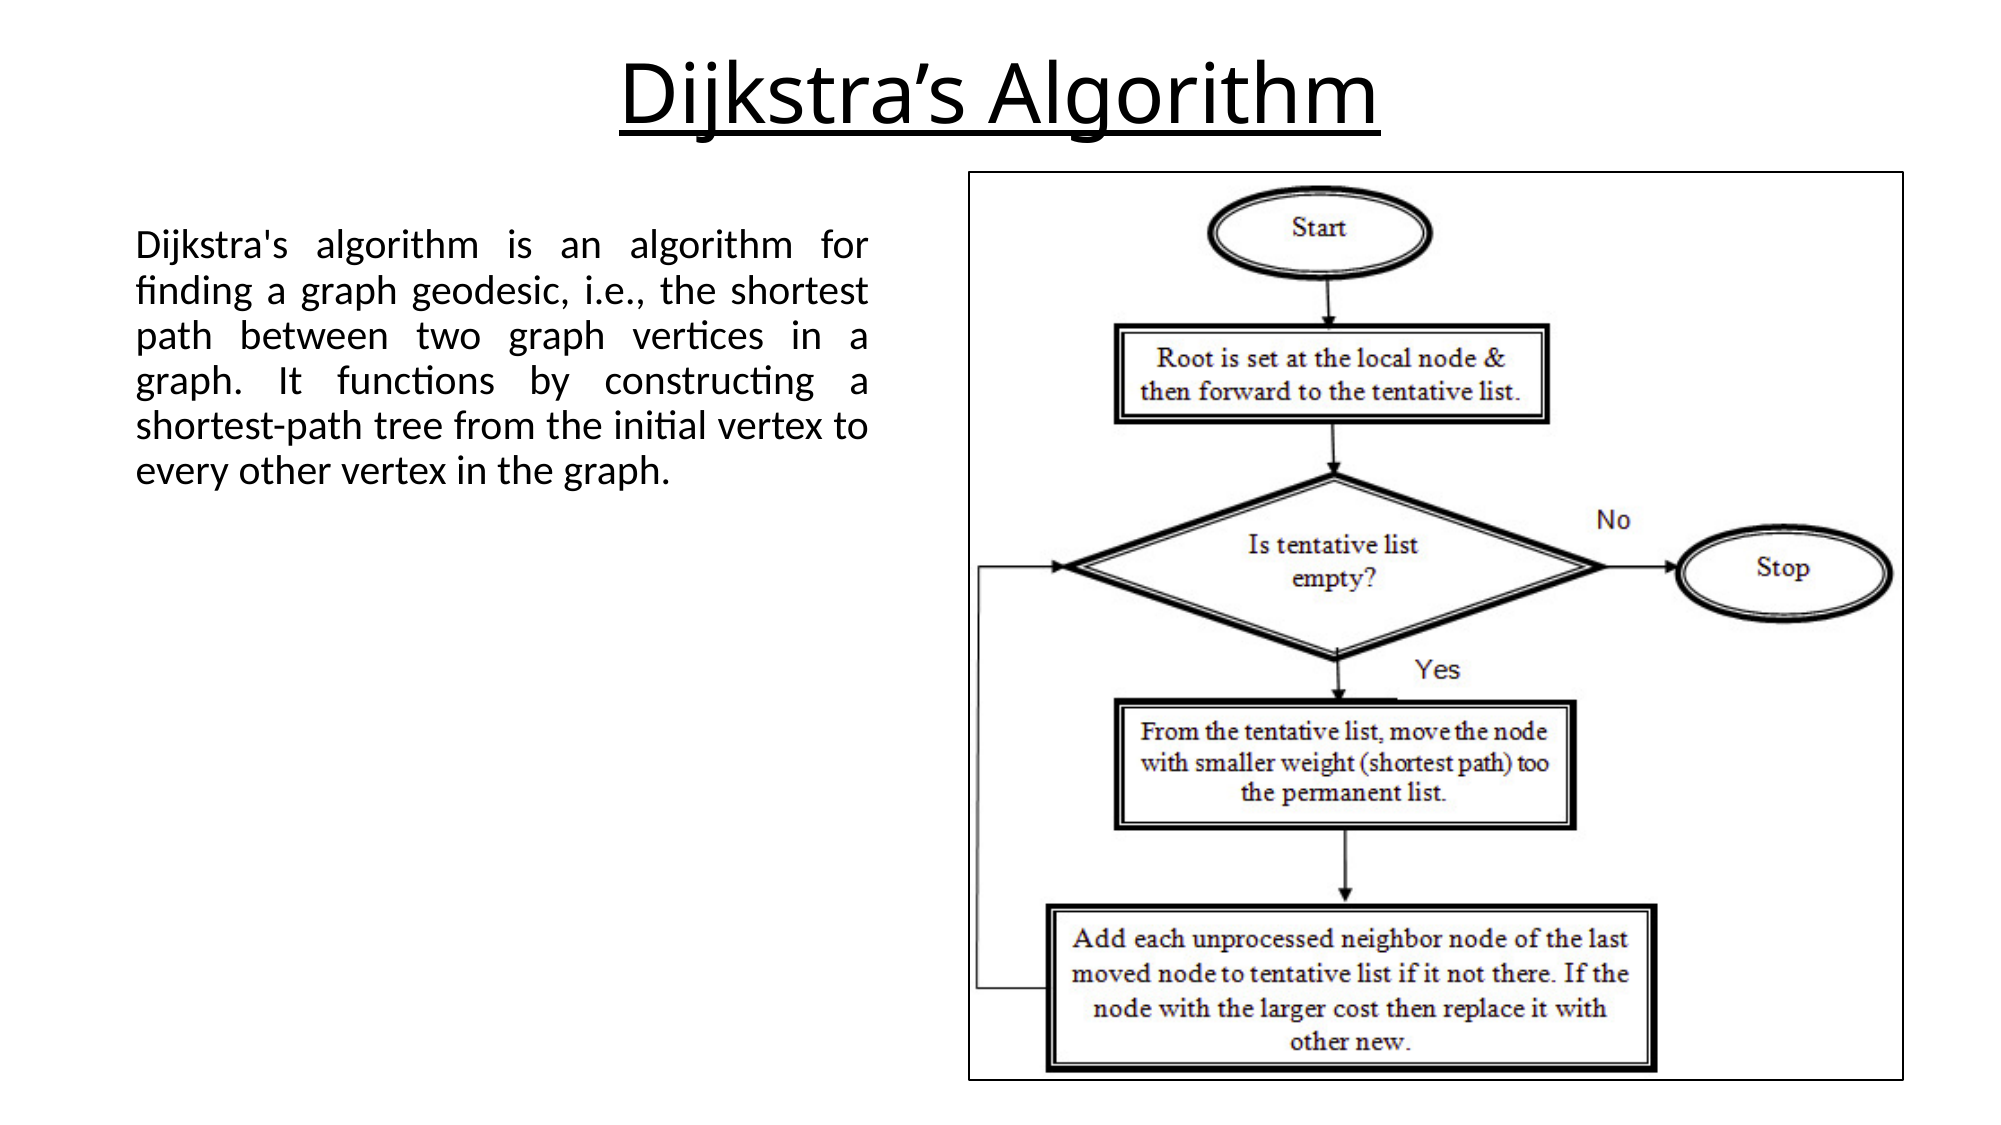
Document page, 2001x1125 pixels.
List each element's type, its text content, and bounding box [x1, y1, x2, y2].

list Dijkstra's algorithm is an algorithm for finding a graph geodesic, i.e., the shortest path between two graph vertices in a graph. It functions by constructing a shortest-path tree from the initial vertex to every other vertex in the graph. [120, 215, 885, 1042]
picture [969, 172, 1902, 1080]
title Dijkstra’s Algorithm [137, 0, 1863, 194]
